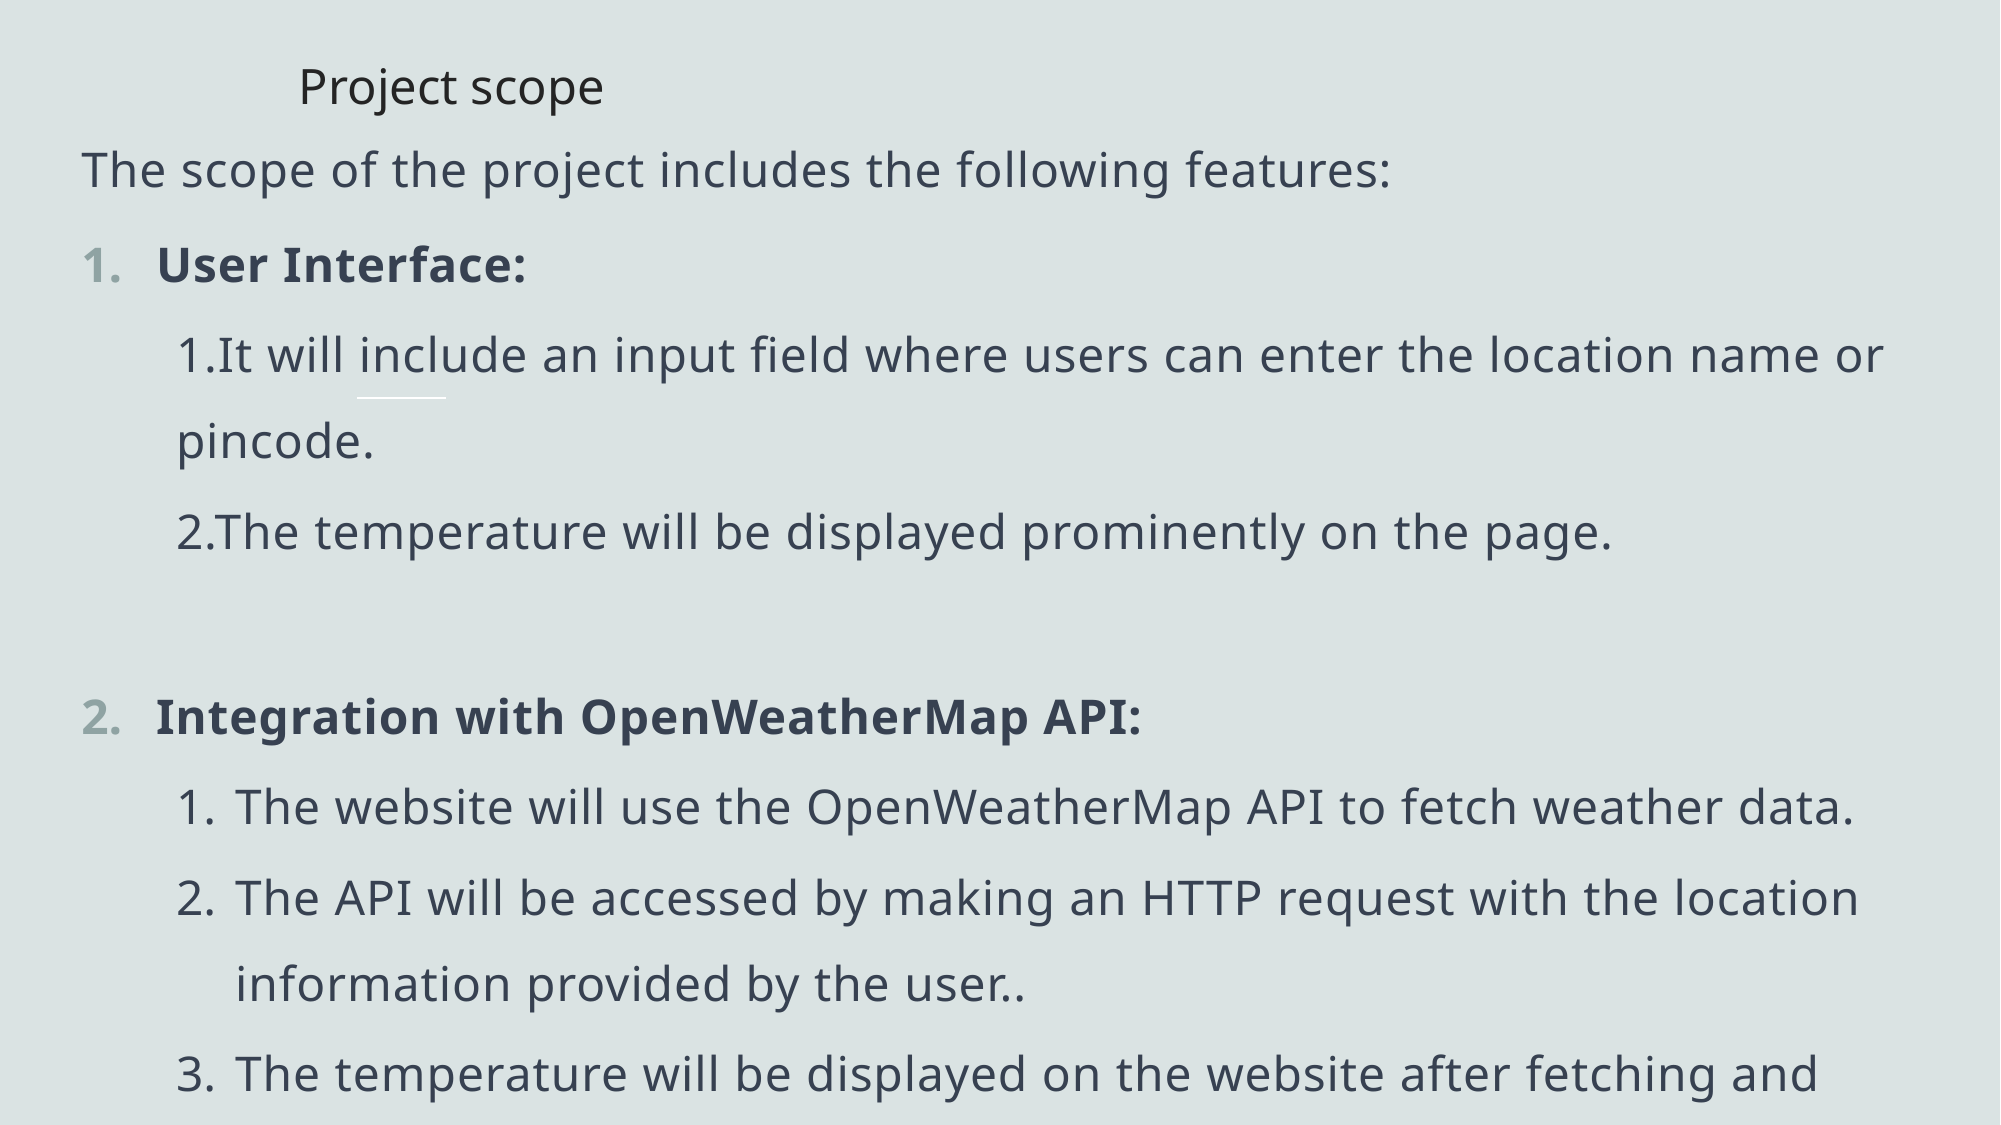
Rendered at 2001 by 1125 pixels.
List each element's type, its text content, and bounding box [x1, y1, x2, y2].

title Project scope [86, 46, 817, 103]
list The scope of the project includes the following features: User Interface: 1.It will include an input field where users can enter the location name or pincode. 2.The temperature will be displayed prominently on the page. Integration with OpenWeatherMap API: The website will use the OpenWeatherMap API to fetch weather data. The API will be accessed by making an HTTP request with the location information provided by the user.. The temperature will be displayed on the website after fetching and processing the data. [66, 103, 1953, 1125]
